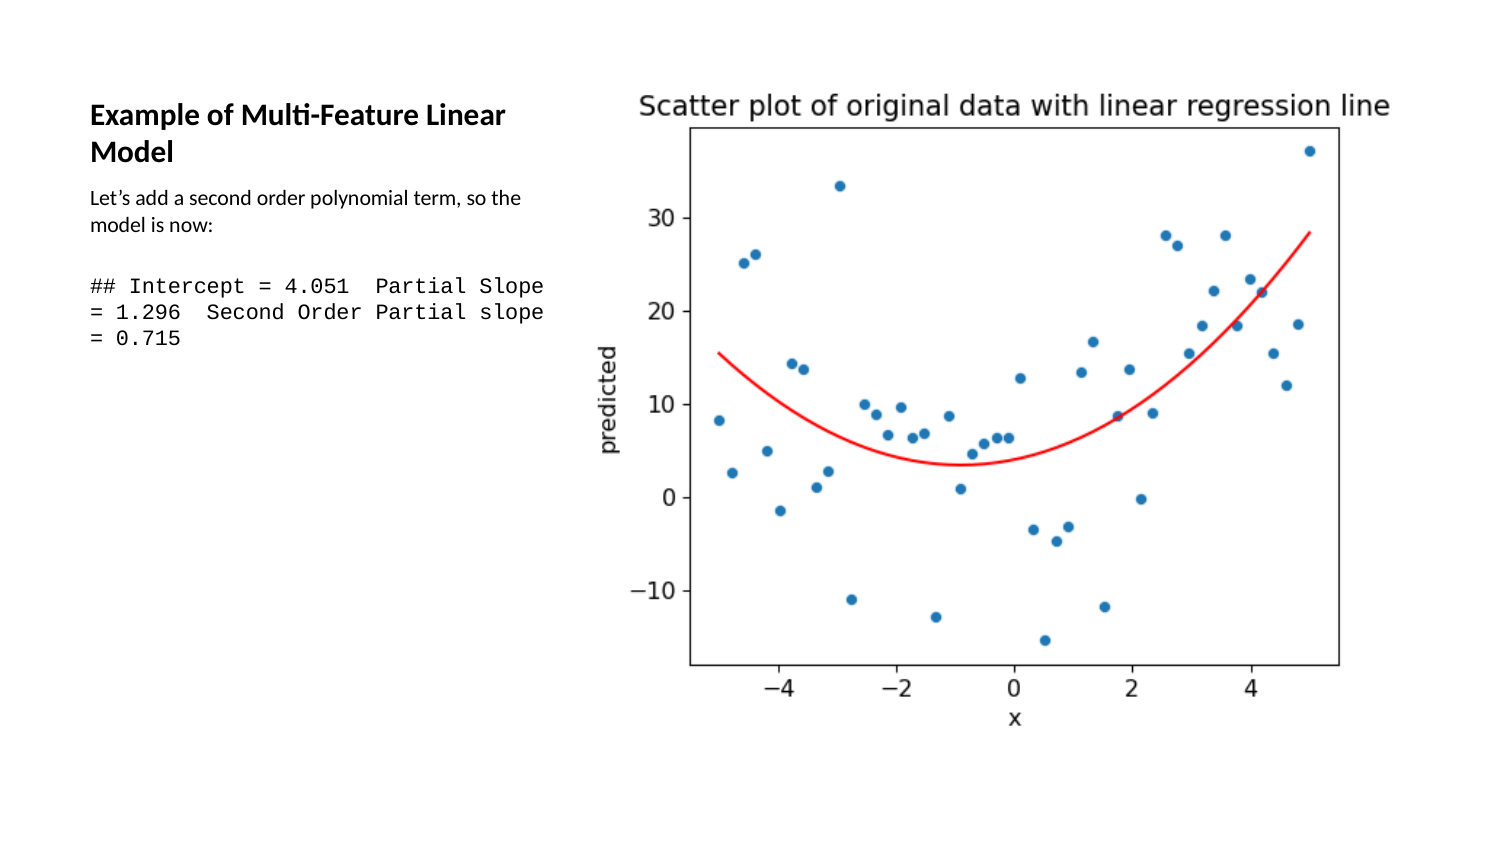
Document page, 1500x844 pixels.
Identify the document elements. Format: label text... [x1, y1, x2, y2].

title Example of Multi-Feature Linear Model [75, 33, 569, 177]
picture [585, 43, 1424, 742]
